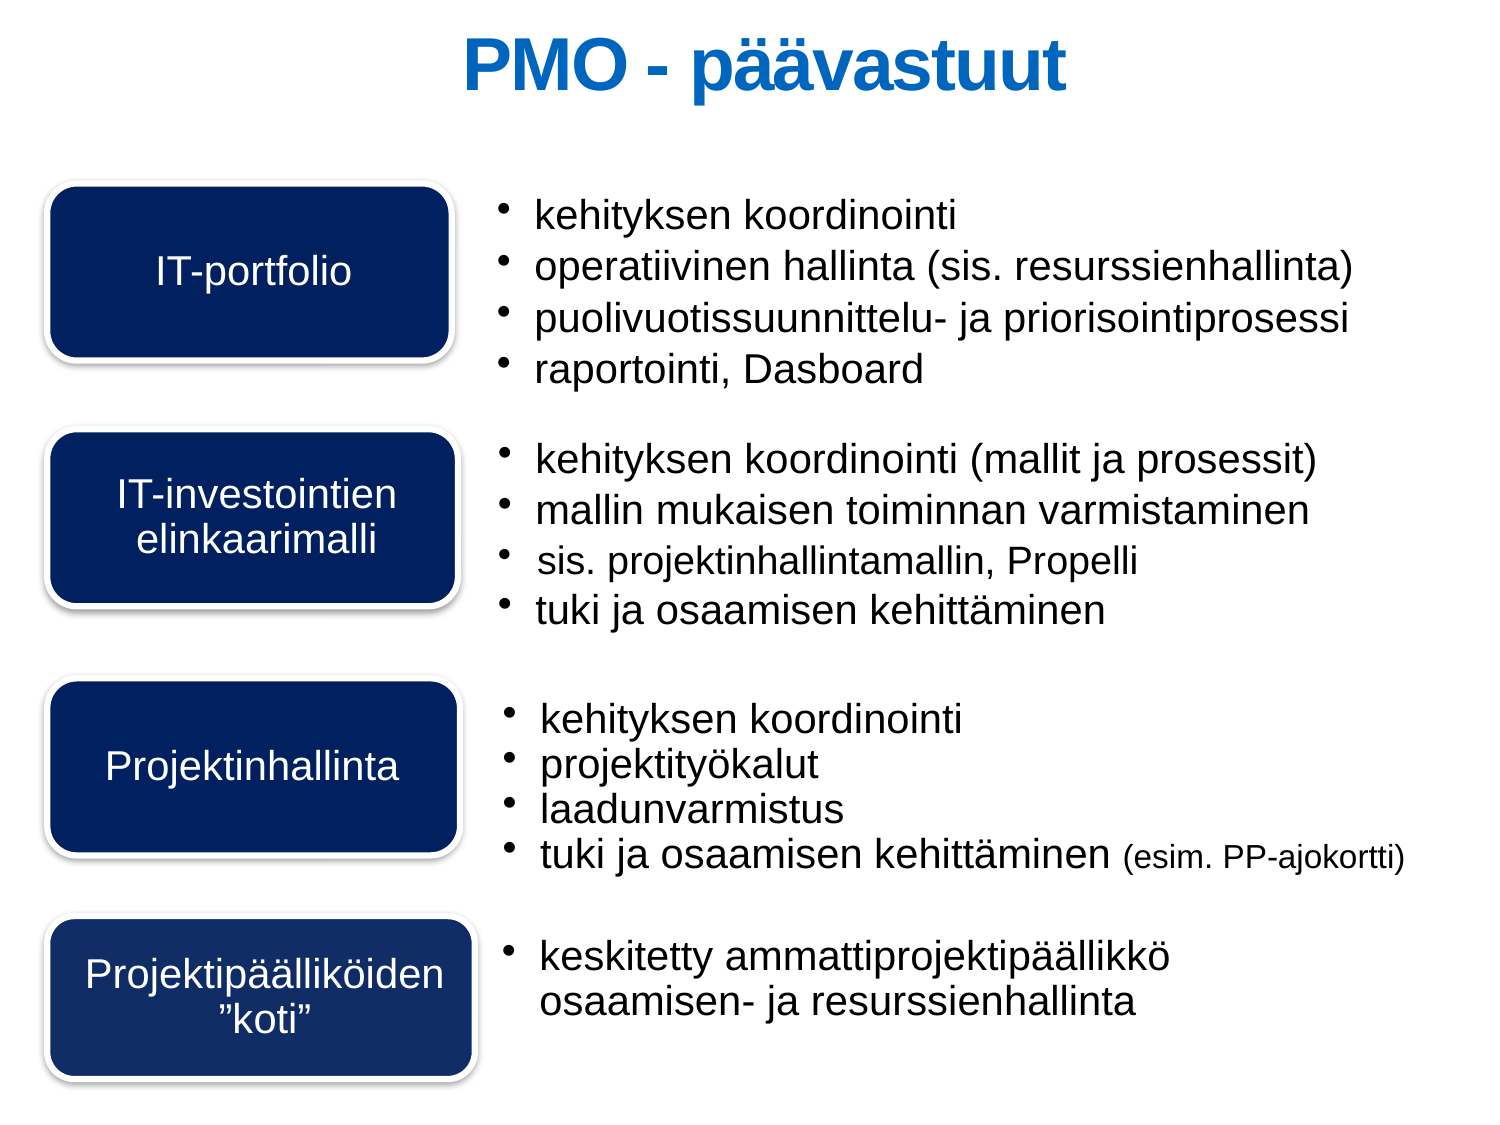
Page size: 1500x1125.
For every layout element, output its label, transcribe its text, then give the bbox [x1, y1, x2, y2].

title PMO - päävastuut [29, 29, 1500, 146]
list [46, 132, 1485, 1086]
